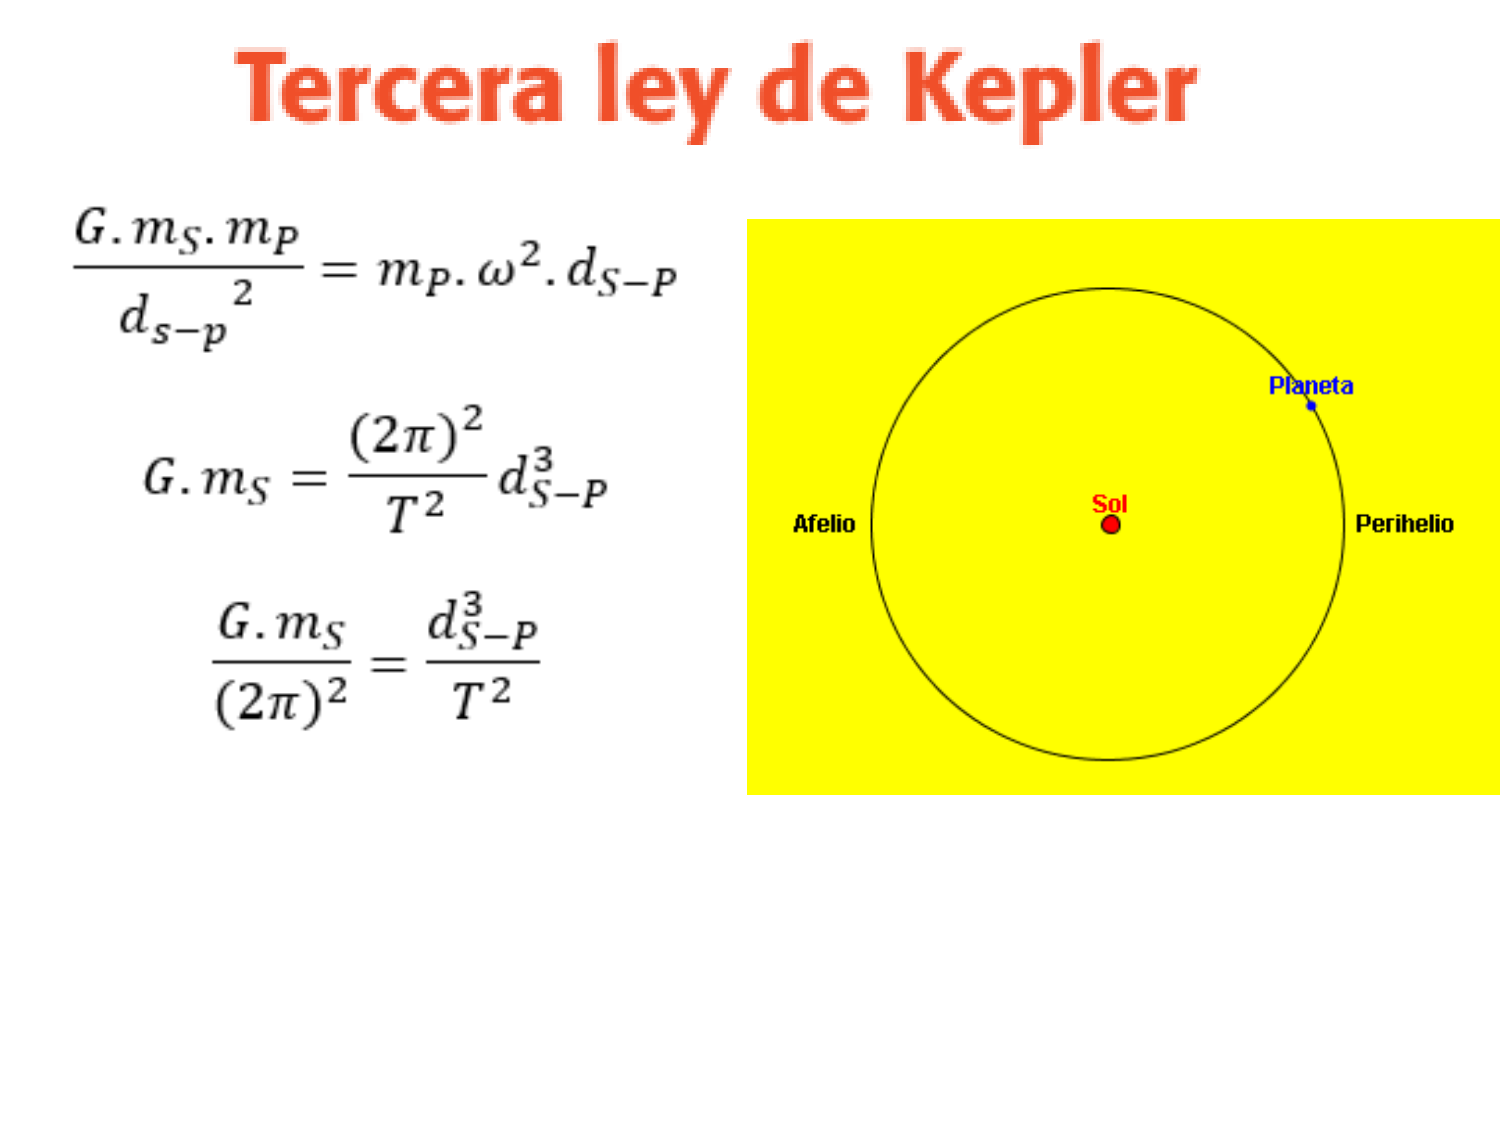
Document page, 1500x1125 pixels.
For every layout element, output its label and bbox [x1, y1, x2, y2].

picture [40, 172, 727, 795]
picture [206, 0, 1242, 154]
picture [747, 219, 1500, 795]
